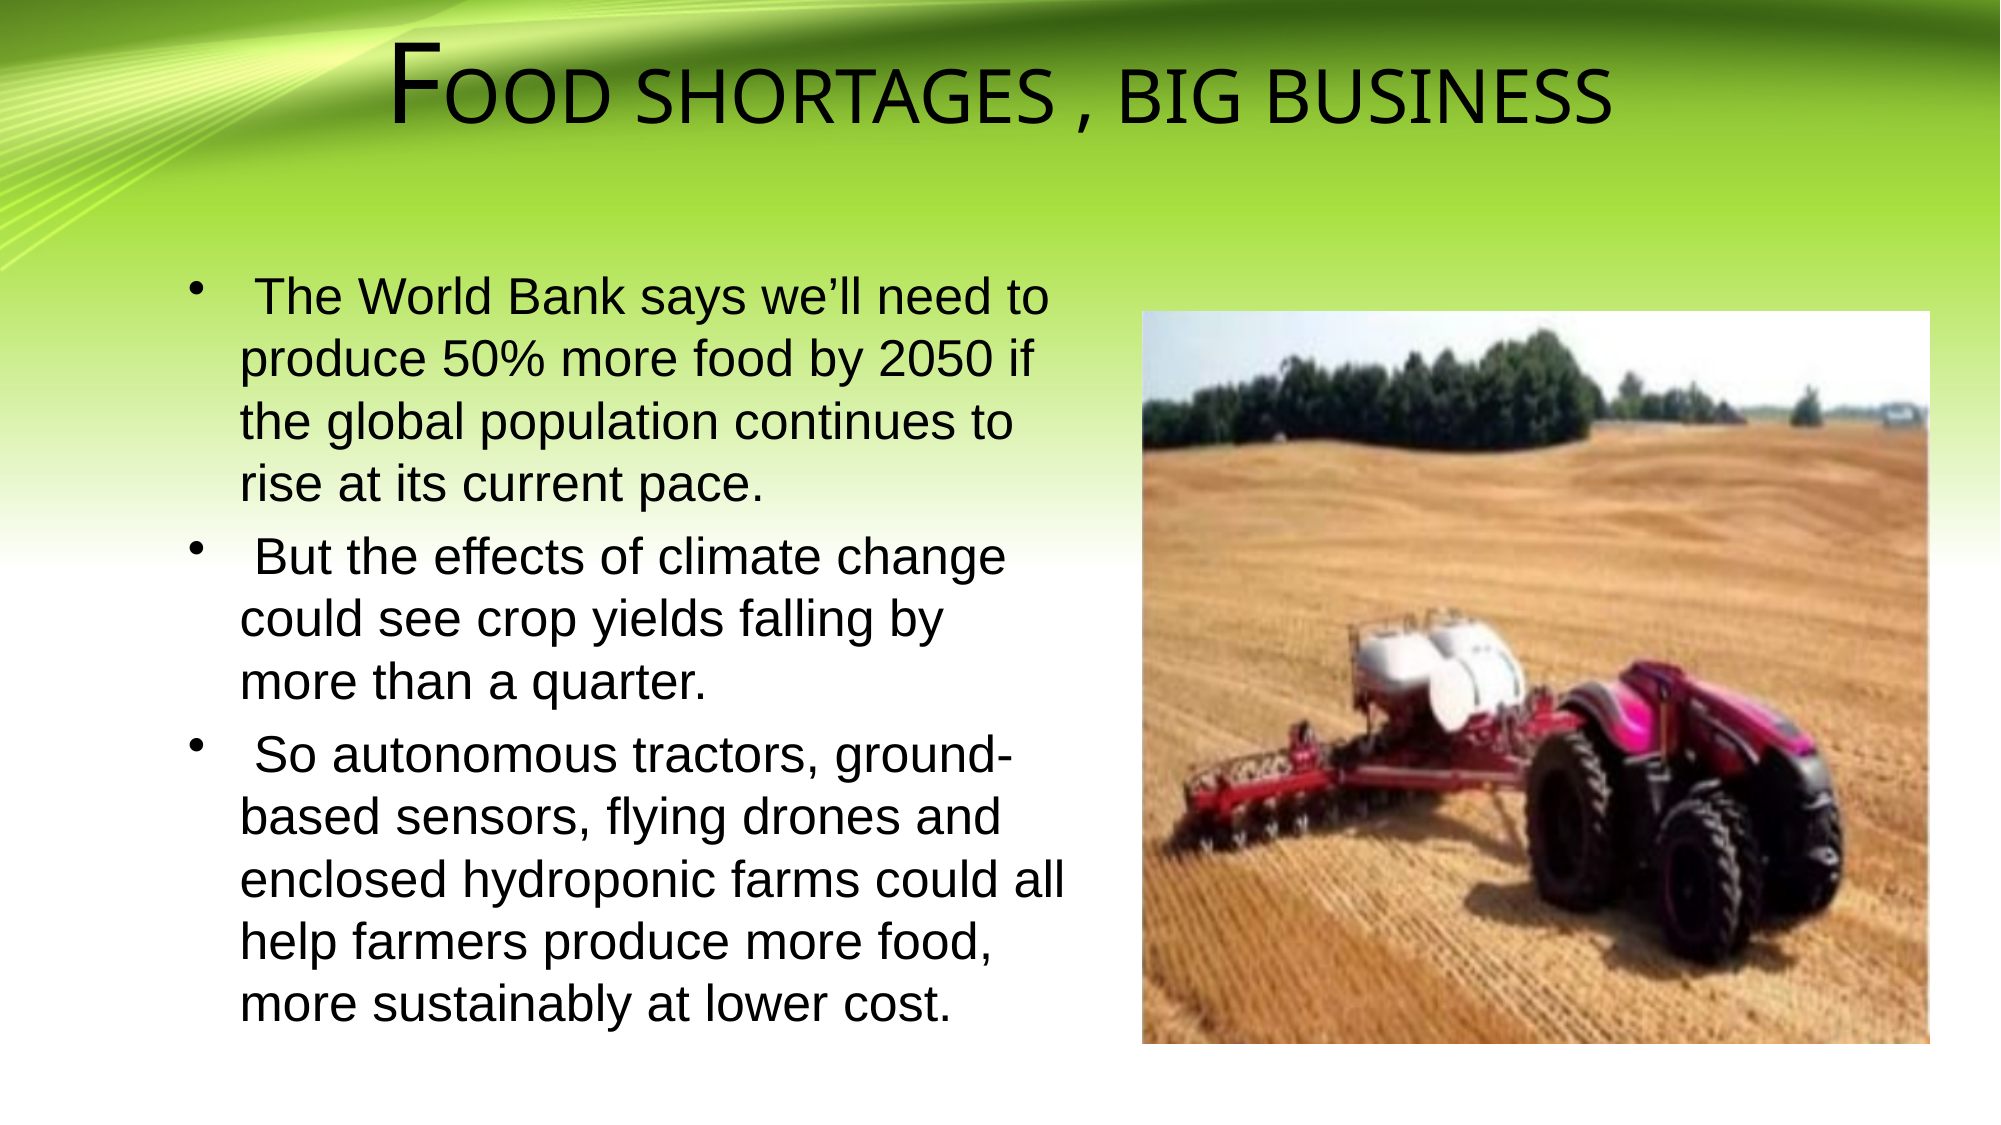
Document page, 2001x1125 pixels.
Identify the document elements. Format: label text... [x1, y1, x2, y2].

list The World Bank says we’ll need to produce 50% more food by 2050 if the global population continues to rise at its current pace. But the effects of climate change could see crop yields falling by more than a quarter. So autonomous tractors, ground-based sensors, flying drones and enclosed hydroponic farms could all help farmers produce more food, more sustainably at lower cost. [172, 254, 1086, 1074]
title FOOD SHORTAGES , BIG BUSINESS [99, 30, 1901, 127]
picture [0, 0, 2000, 1125]
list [1142, 311, 1930, 1044]
